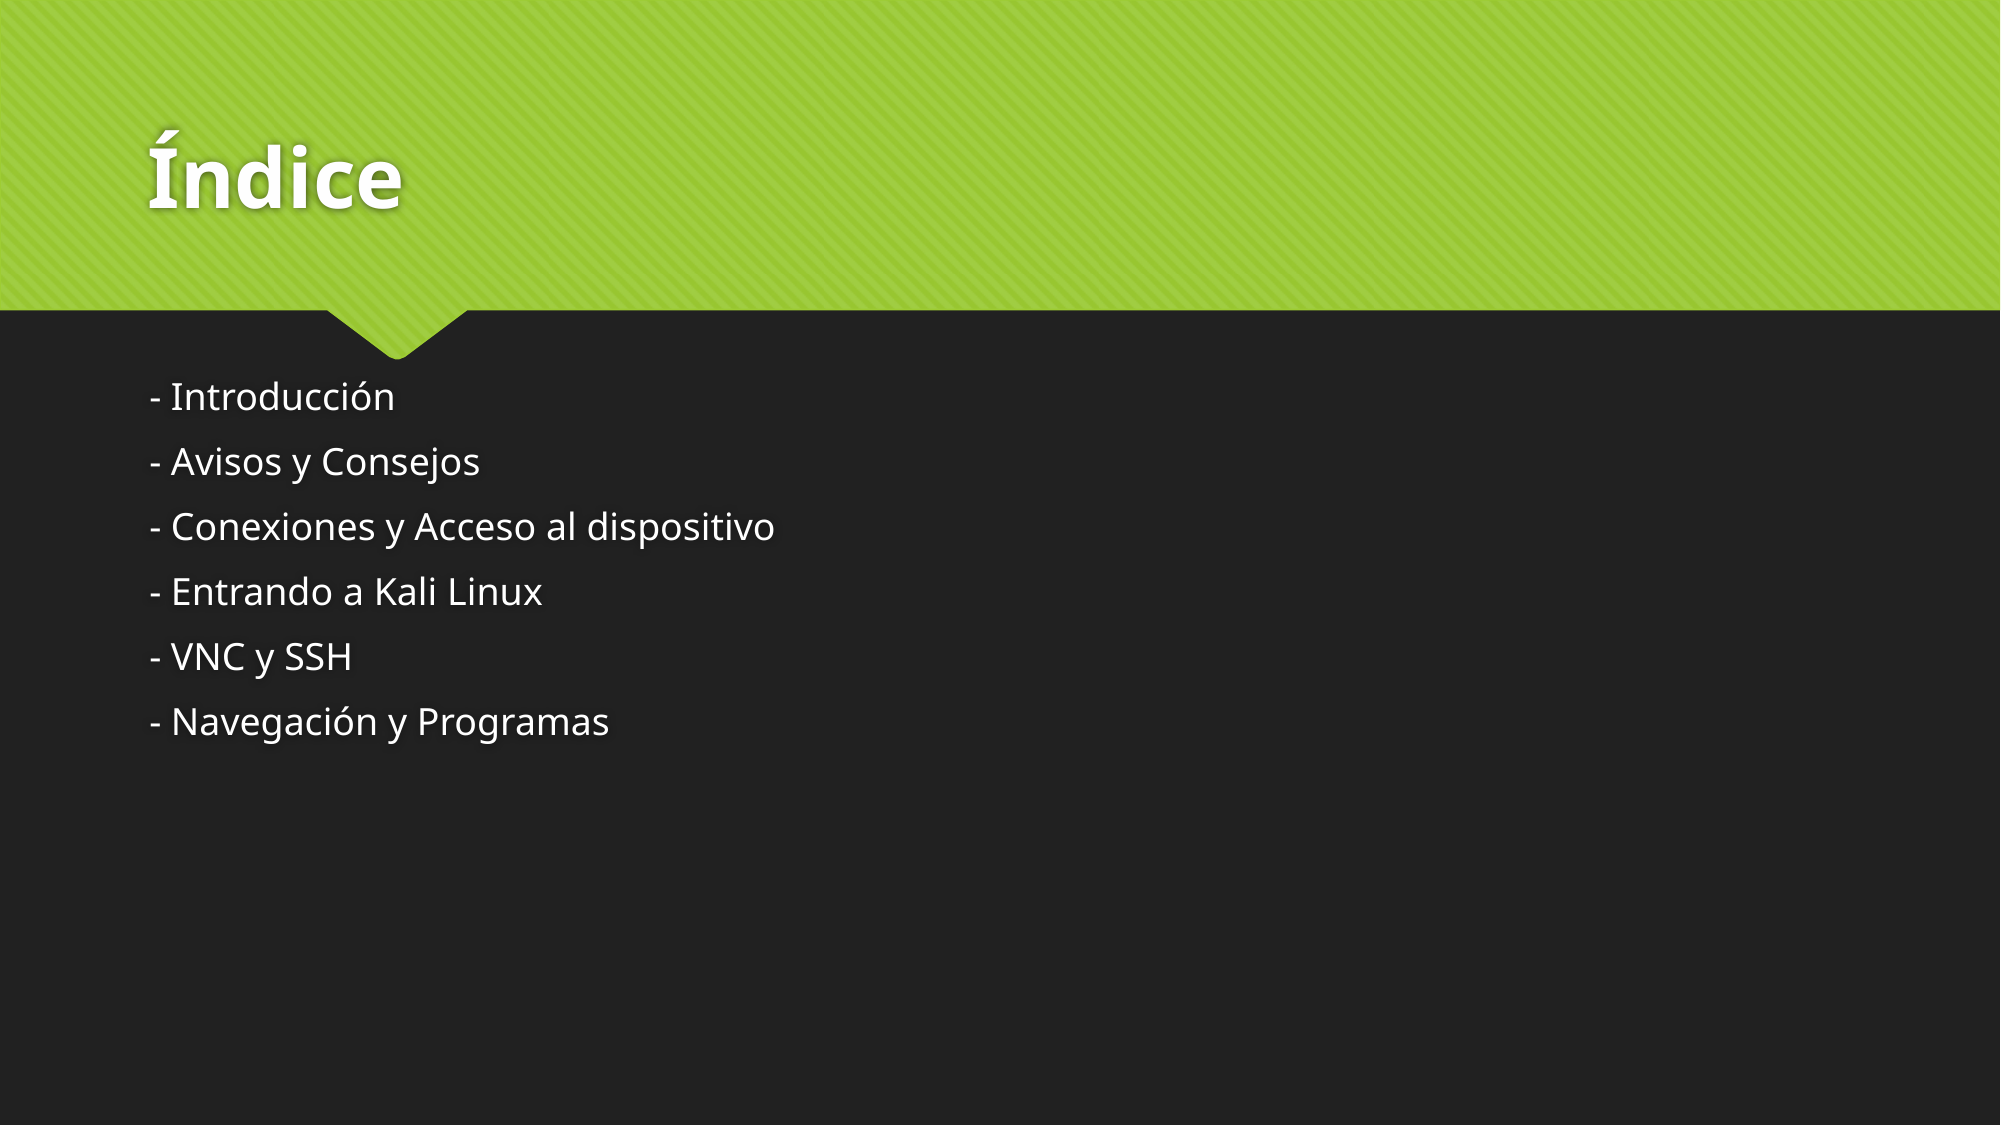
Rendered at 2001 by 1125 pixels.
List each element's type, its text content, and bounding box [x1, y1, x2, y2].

title Índice [132, 73, 1868, 233]
list - Introducción - Avisos y Consejos - Conexiones y Acceso al dispositivo - Entrando a Kali Linux - VNC y SSH - Navegación y Programas [134, 364, 1866, 752]
